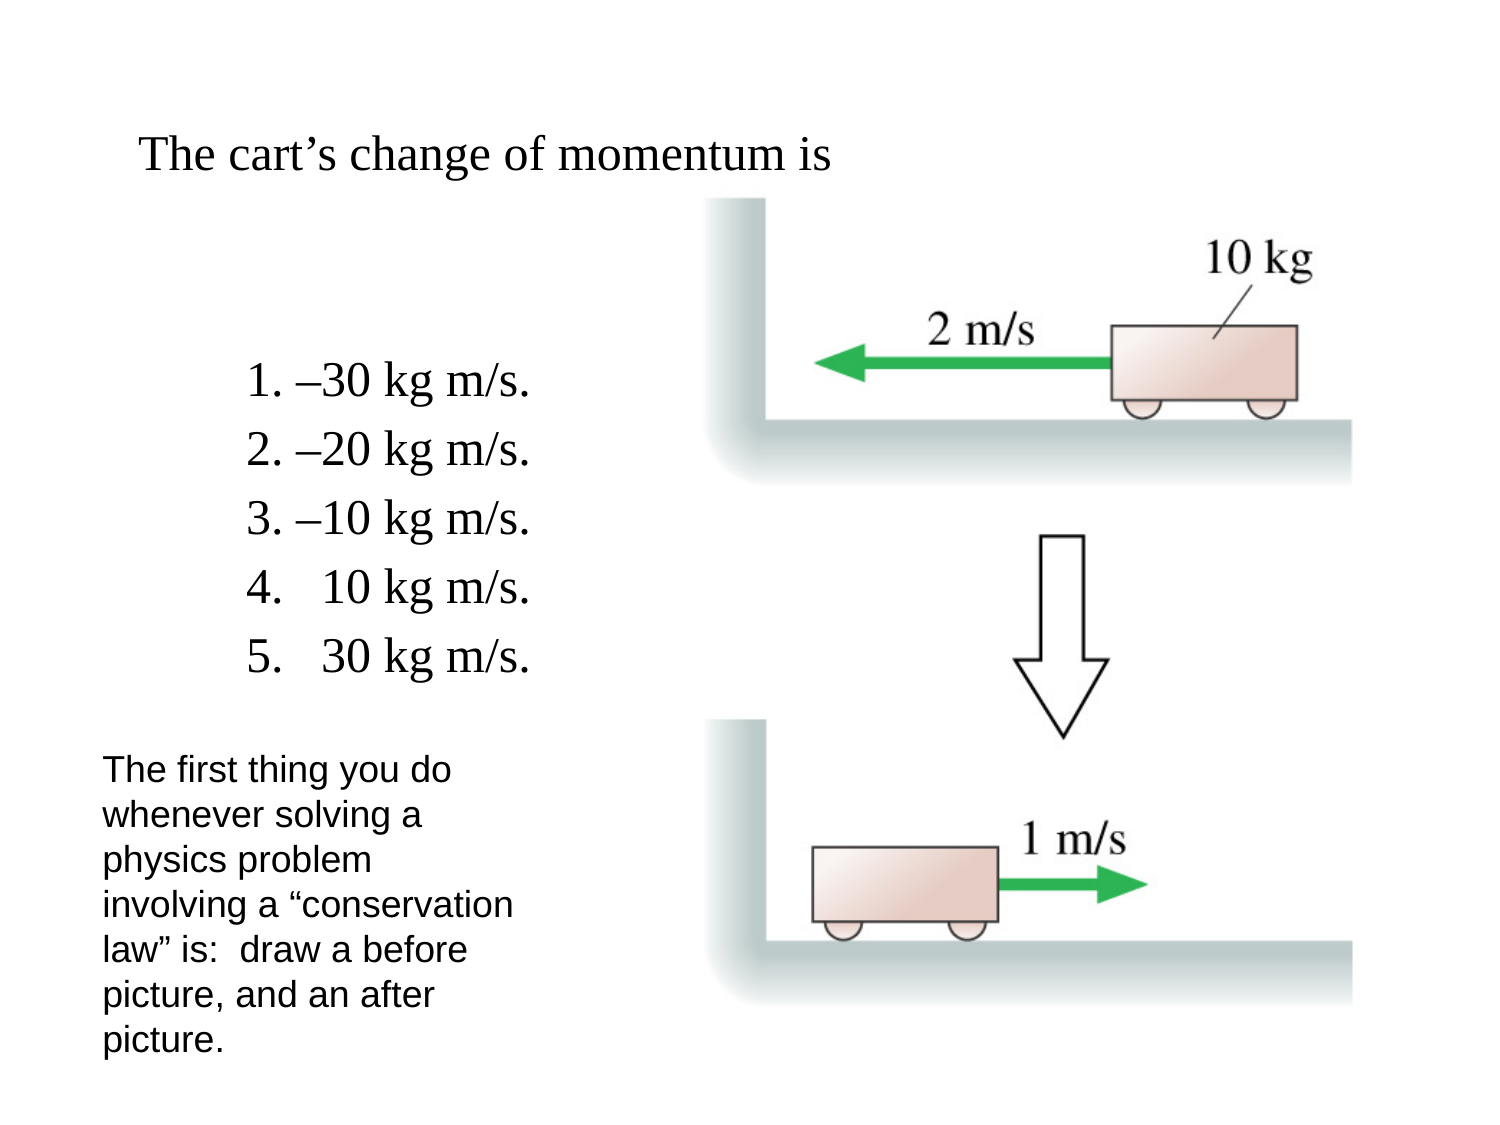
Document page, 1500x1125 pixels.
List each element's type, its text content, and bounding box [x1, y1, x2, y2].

text_box 1. –30 kg m/s. 2. –20 kg m/s. 3. –10 kg m/s. 4. 10 kg m/s. 5. 30 kg m/s. [231, 330, 631, 690]
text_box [636, 187, 1425, 1125]
text_box The first thing you do whenever solving a physics problem involving a “conservation law” is: draw a before picture, and an after picture. [87, 737, 538, 1068]
text_box The cart’s change of momentum is [112, 112, 848, 188]
